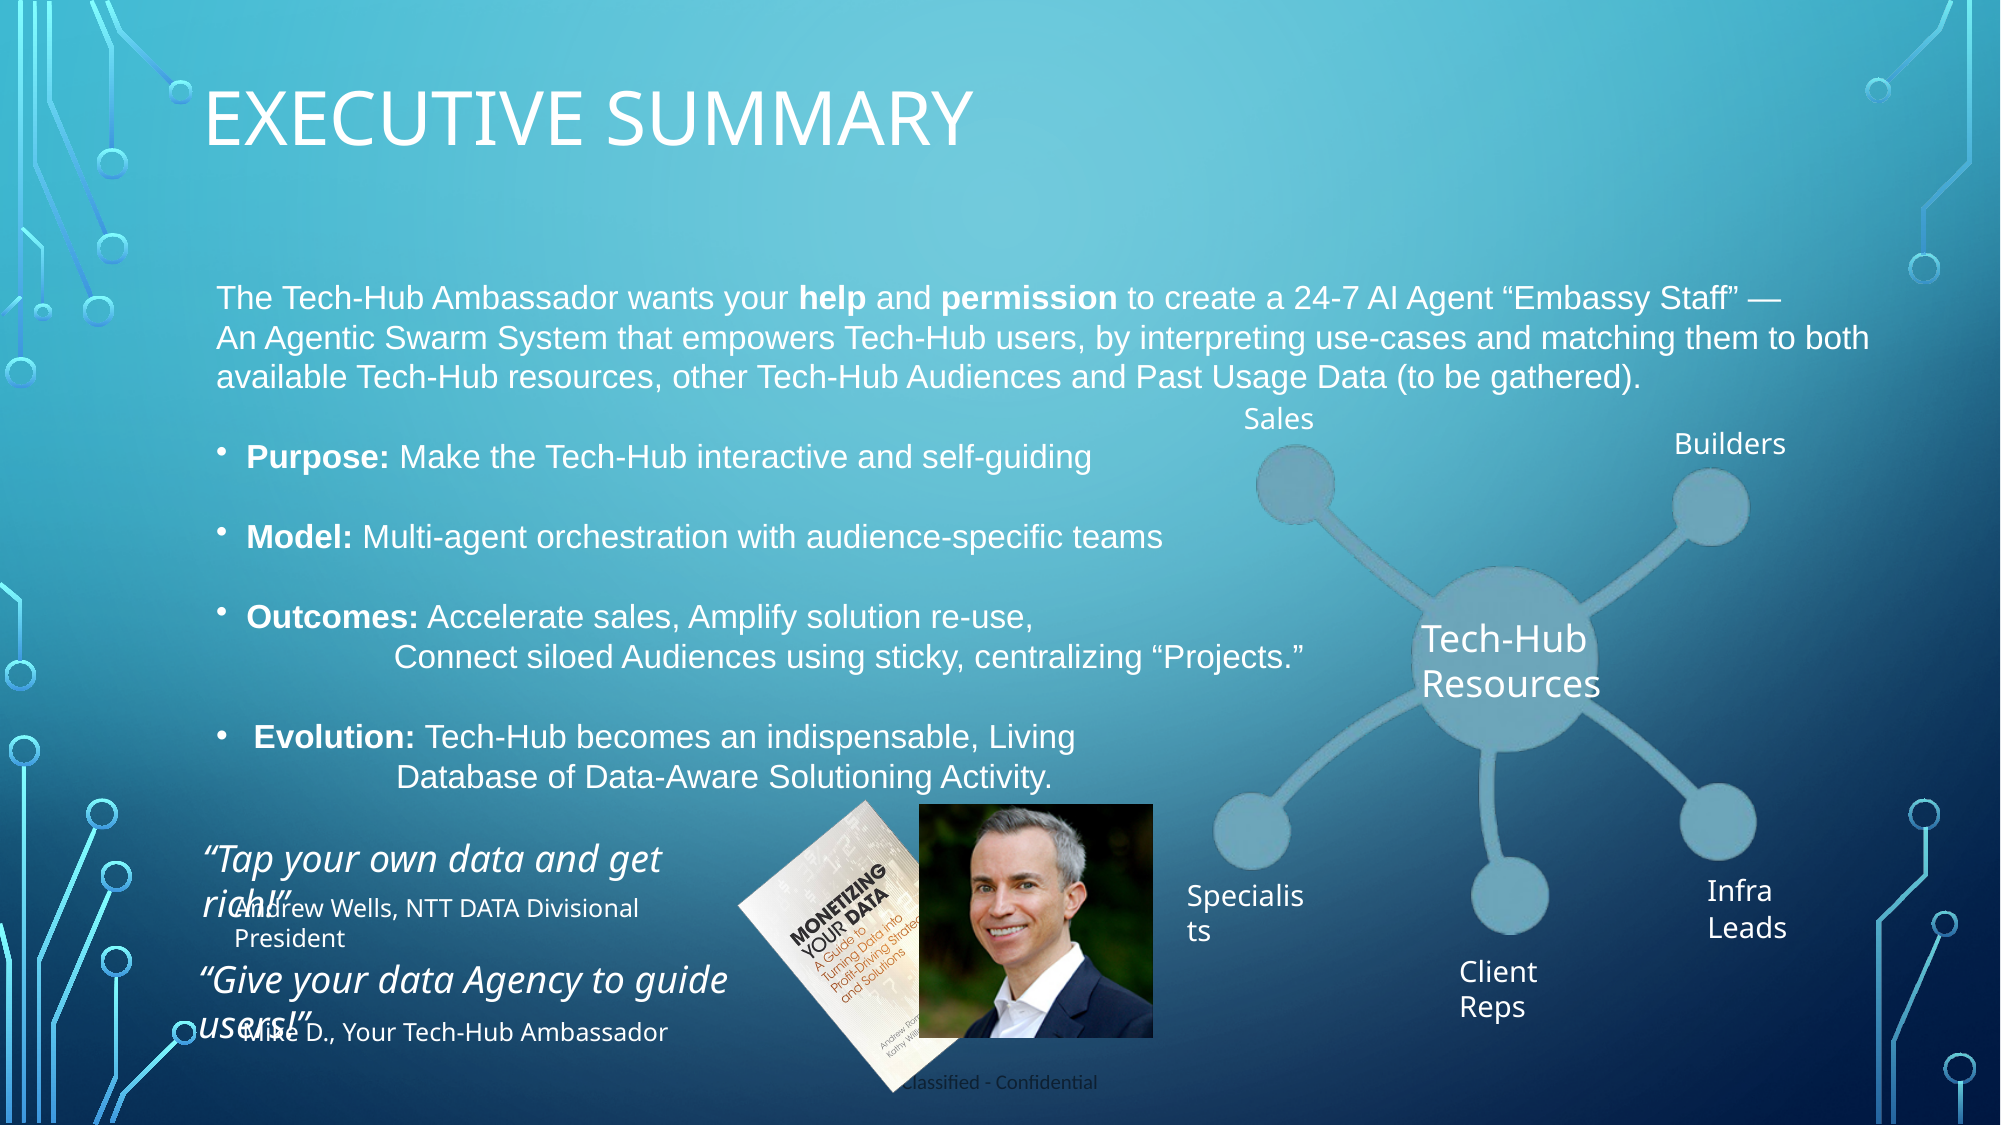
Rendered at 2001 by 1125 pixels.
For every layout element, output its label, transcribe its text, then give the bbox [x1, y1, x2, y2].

title Executive Summary [187, 0, 1813, 243]
text_box Mike D., Your Tech-Hub Ambassador [227, 1008, 728, 1054]
picture [1209, 440, 1769, 935]
text_box Builders [1659, 418, 1802, 468]
text_box Andrew Wells, NTT DATA Divisional President [219, 885, 720, 961]
text_box “Give your data Agency to guide users!” [183, 948, 796, 1053]
text_box Specialists [1172, 870, 1324, 955]
text_box “Tap your own data and get rich!” [187, 828, 728, 933]
text_box Client Reps [1444, 945, 1624, 1031]
picture [738, 804, 1154, 1092]
text_box Infra Leads [1692, 856, 1858, 952]
text_box Sales [1229, 393, 1330, 440]
list The Tech-Hub Ambassador wants your help and permission to create a 24-7 AI Agent “Embassy Staff” — An Agentic Swarm System that empowers Tech-Hub users, by interpreting use-cases and matching them to both available Tech-Hub resources, other Tech-Hub Audiences and Past Usage Data (to be gathered). Purpose: Make the Tech-Hub interactive and self-guiding Model: Multi-agent orchestration with audience-specific teams Outcomes: Accelerate sales, Amplify solution re-use, Connect siloed Audiences using sticky, centralizing “Projects.” Evolution: Tech-Hub becomes an indispensable, Living Database of Data-Aware Solutioning Activity. [201, 209, 1906, 862]
